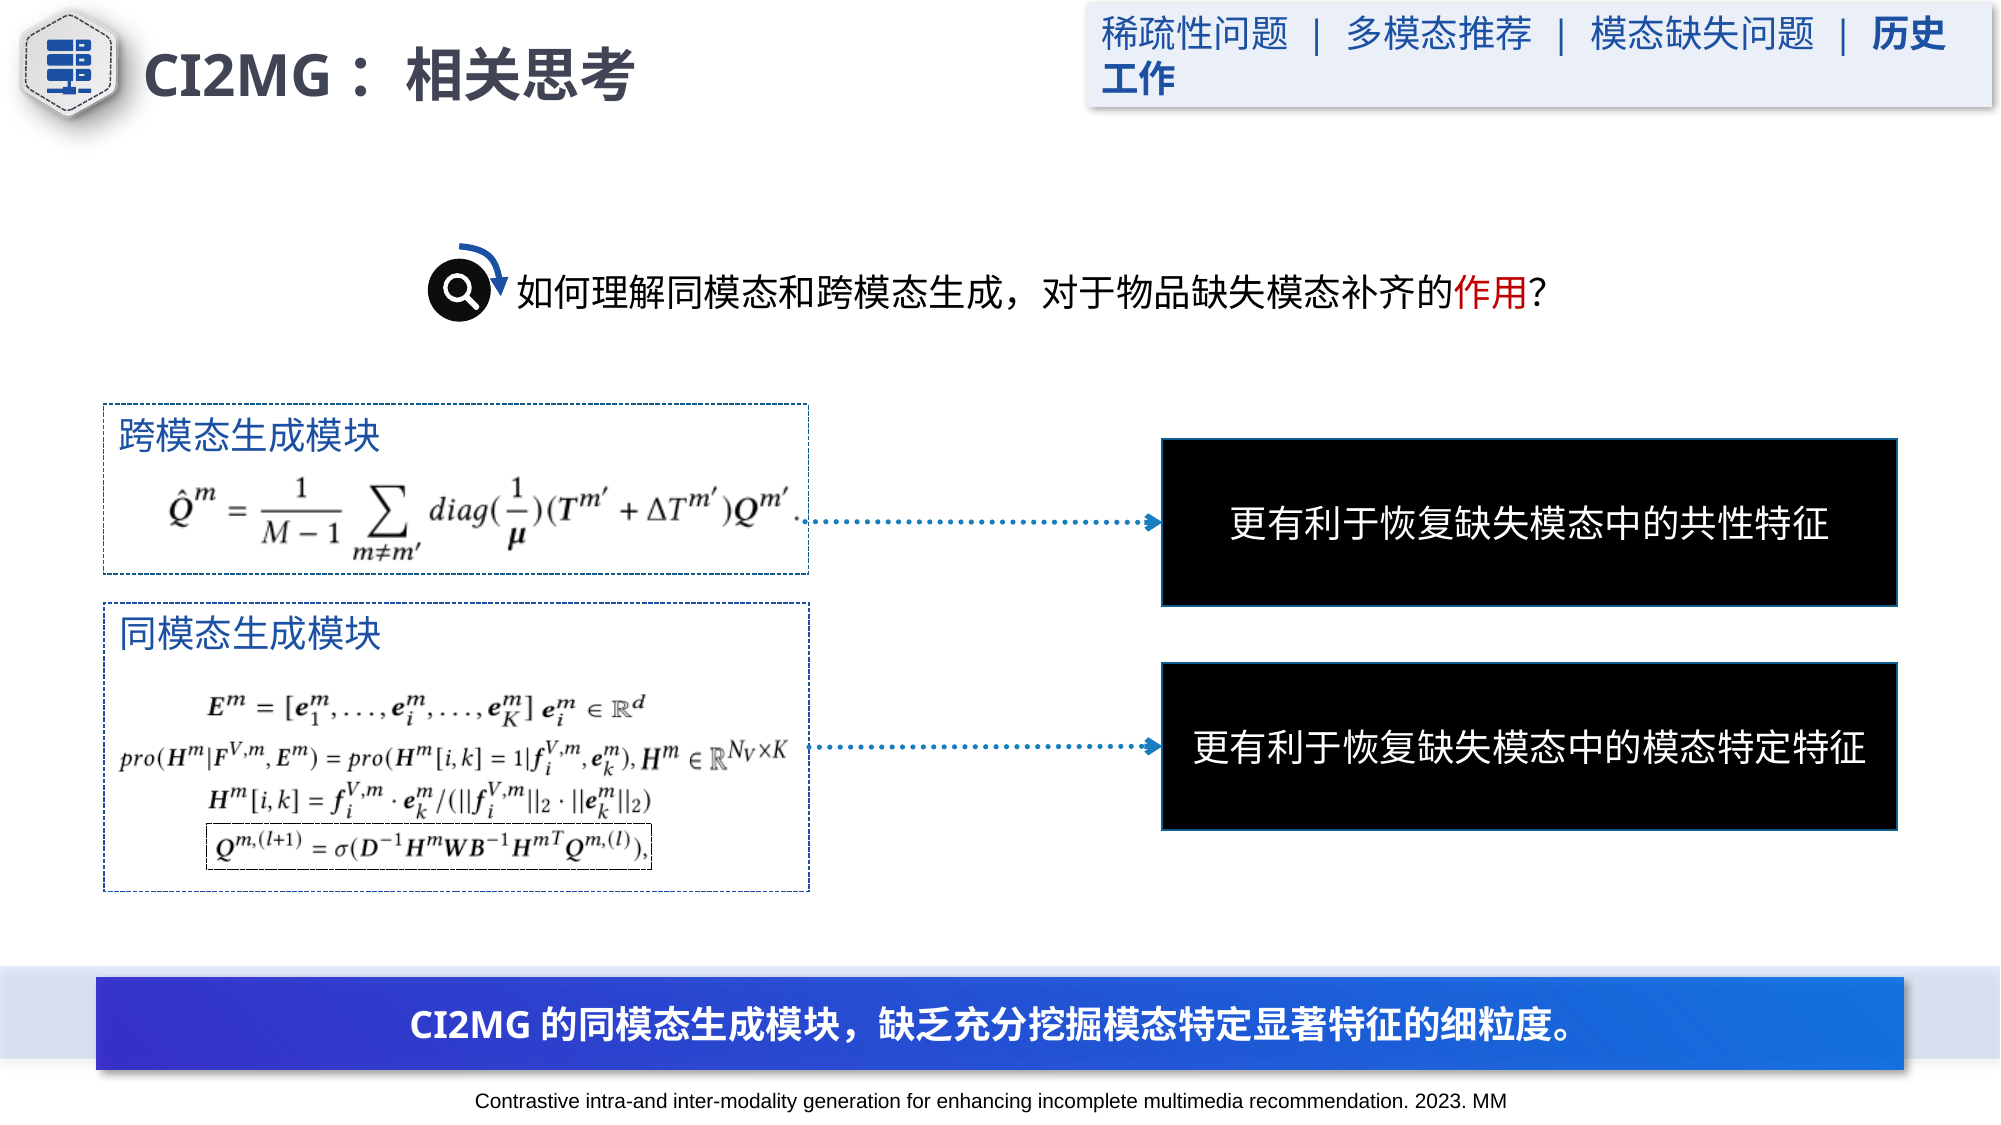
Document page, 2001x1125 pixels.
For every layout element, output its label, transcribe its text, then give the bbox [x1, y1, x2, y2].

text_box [427, 246, 1573, 322]
text_box 稀疏性问题 | 多模态推荐 | 模态缺失问题 | 历史工作 [1086, 2, 1992, 108]
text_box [13, 13, 1118, 115]
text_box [103, 404, 1897, 892]
text_box Contrastive intra-and inter-modality generation for enhancing incomplete multimedia recommendation. 2023. MM [460, 1081, 1540, 1120]
text_box CI2MG的同模态生成模块，缺乏充分挖掘模态特定显著特征的细粒度。 [95, 976, 1905, 1071]
text_box [0, 965, 2000, 1060]
